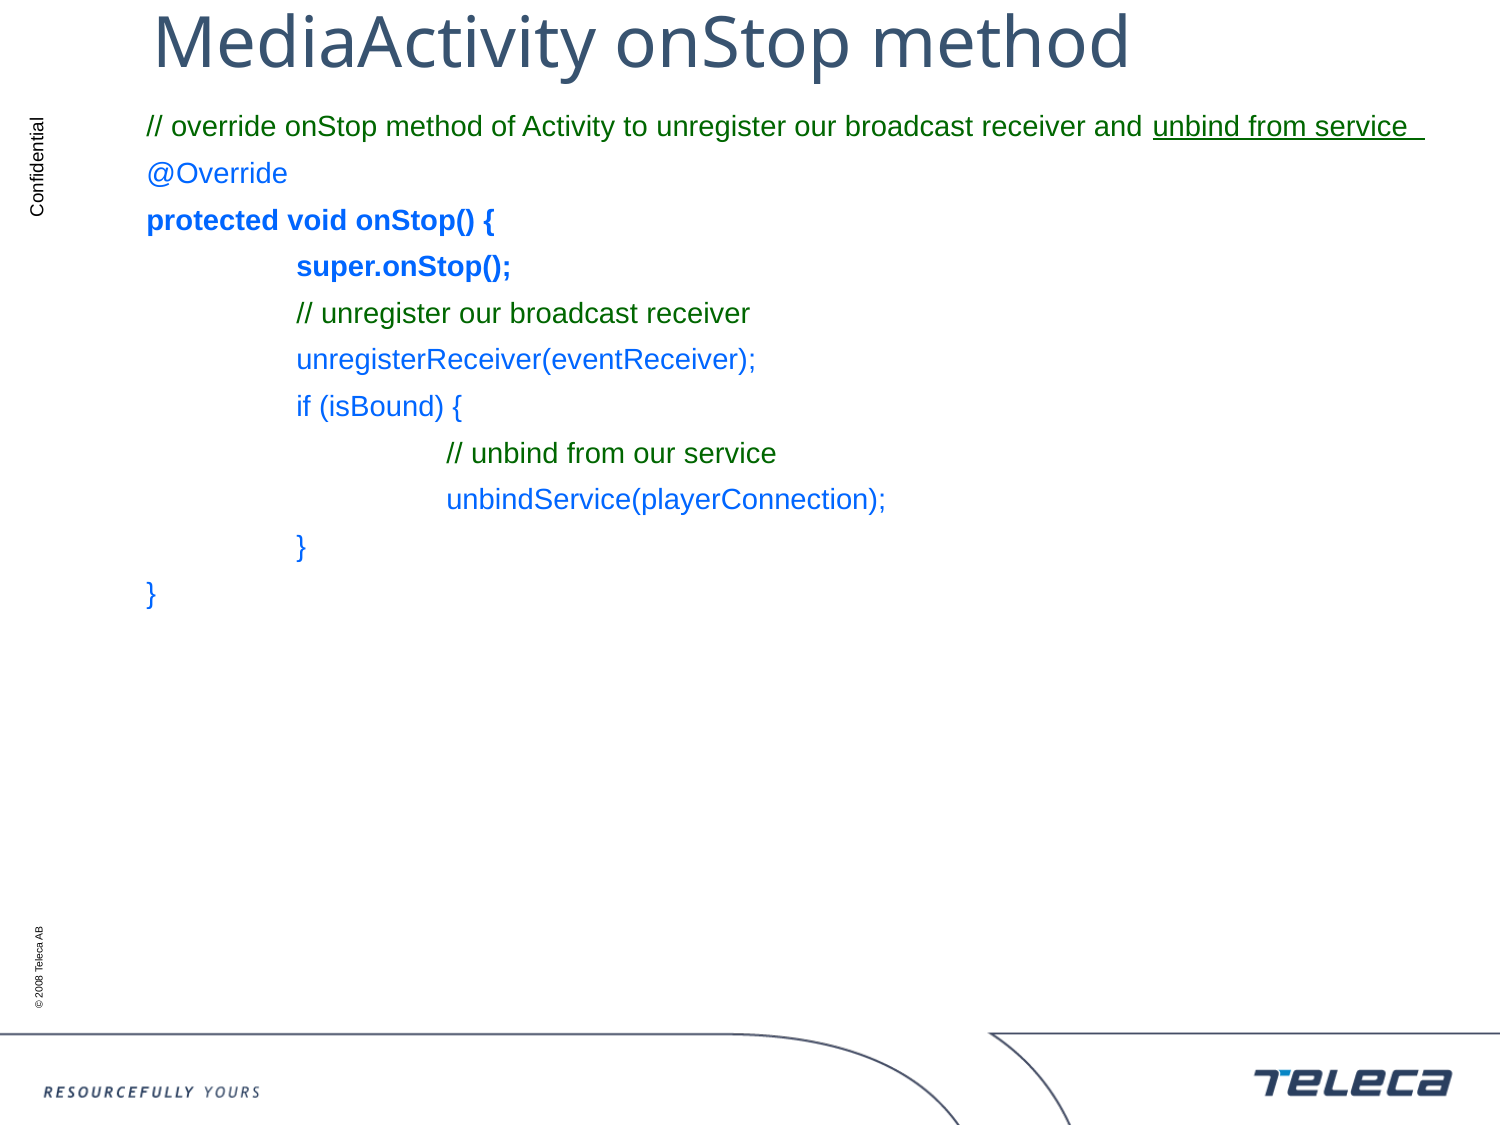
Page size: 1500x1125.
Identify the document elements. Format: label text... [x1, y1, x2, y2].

list // override onStop method of Activity to unregister our broadcast receiver and unbind from service @Override protected void onStop() { super.onStop(); // unregister our broadcast receiver unregisterReceiver(eventReceiver); if (isBound) { // unbind from our service unbindService(playerConnection); } } [74, 99, 1463, 988]
picture [0, 1015, 1500, 1125]
title MediaActivity onStop method [137, 0, 1500, 91]
